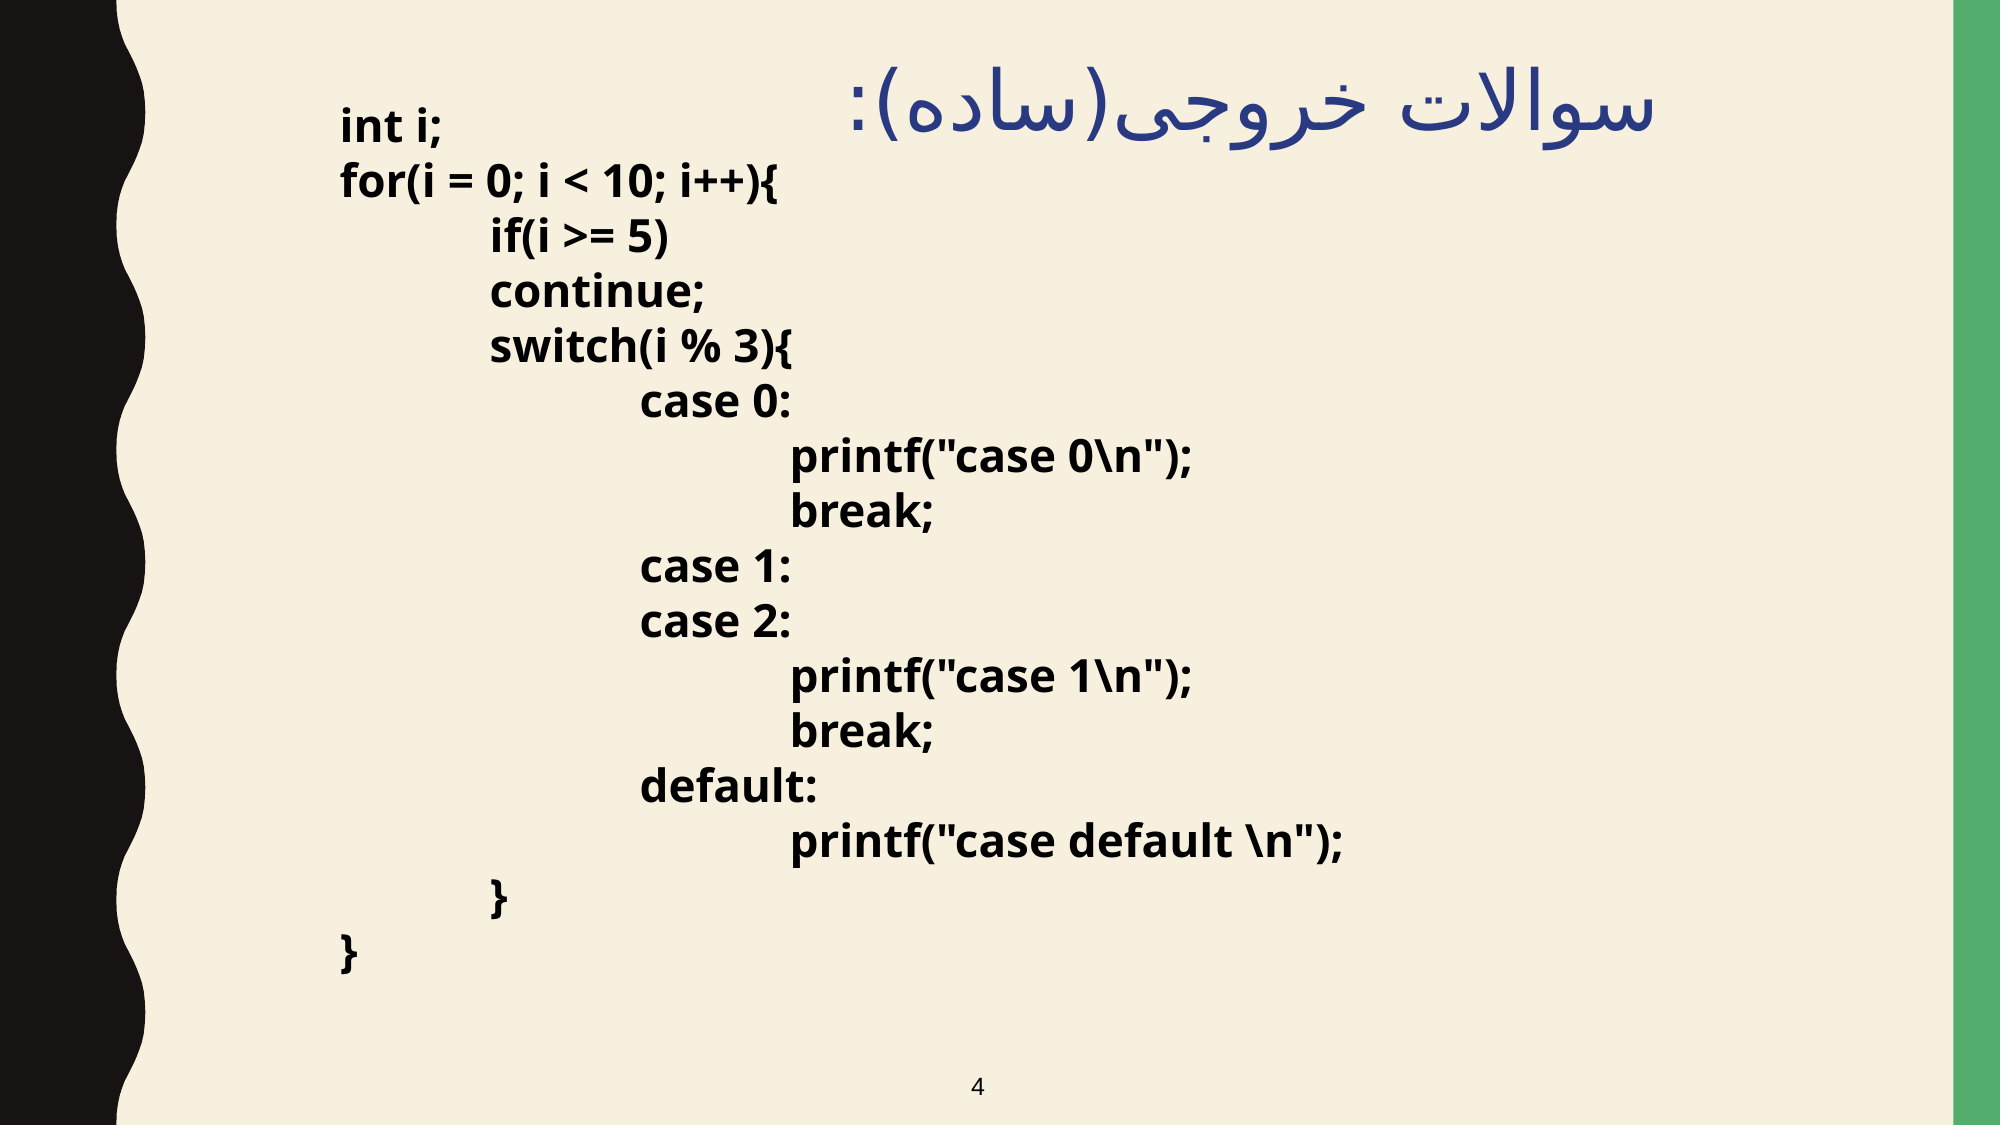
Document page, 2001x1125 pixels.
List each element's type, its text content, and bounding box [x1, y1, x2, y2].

text_box int i; for(i = 0; i < 10; i++){ if(i >= 5) continue; switch(i % 3){ case 0: printf("case 0\n"); break; case 1: case 2: printf("case 1\n"); break; default: printf("case default \n"); } } [324, 89, 1675, 990]
text_box سوالات خروجی(ساده): [324, 24, 1675, 89]
text_box 4 [900, 1062, 1000, 1103]
